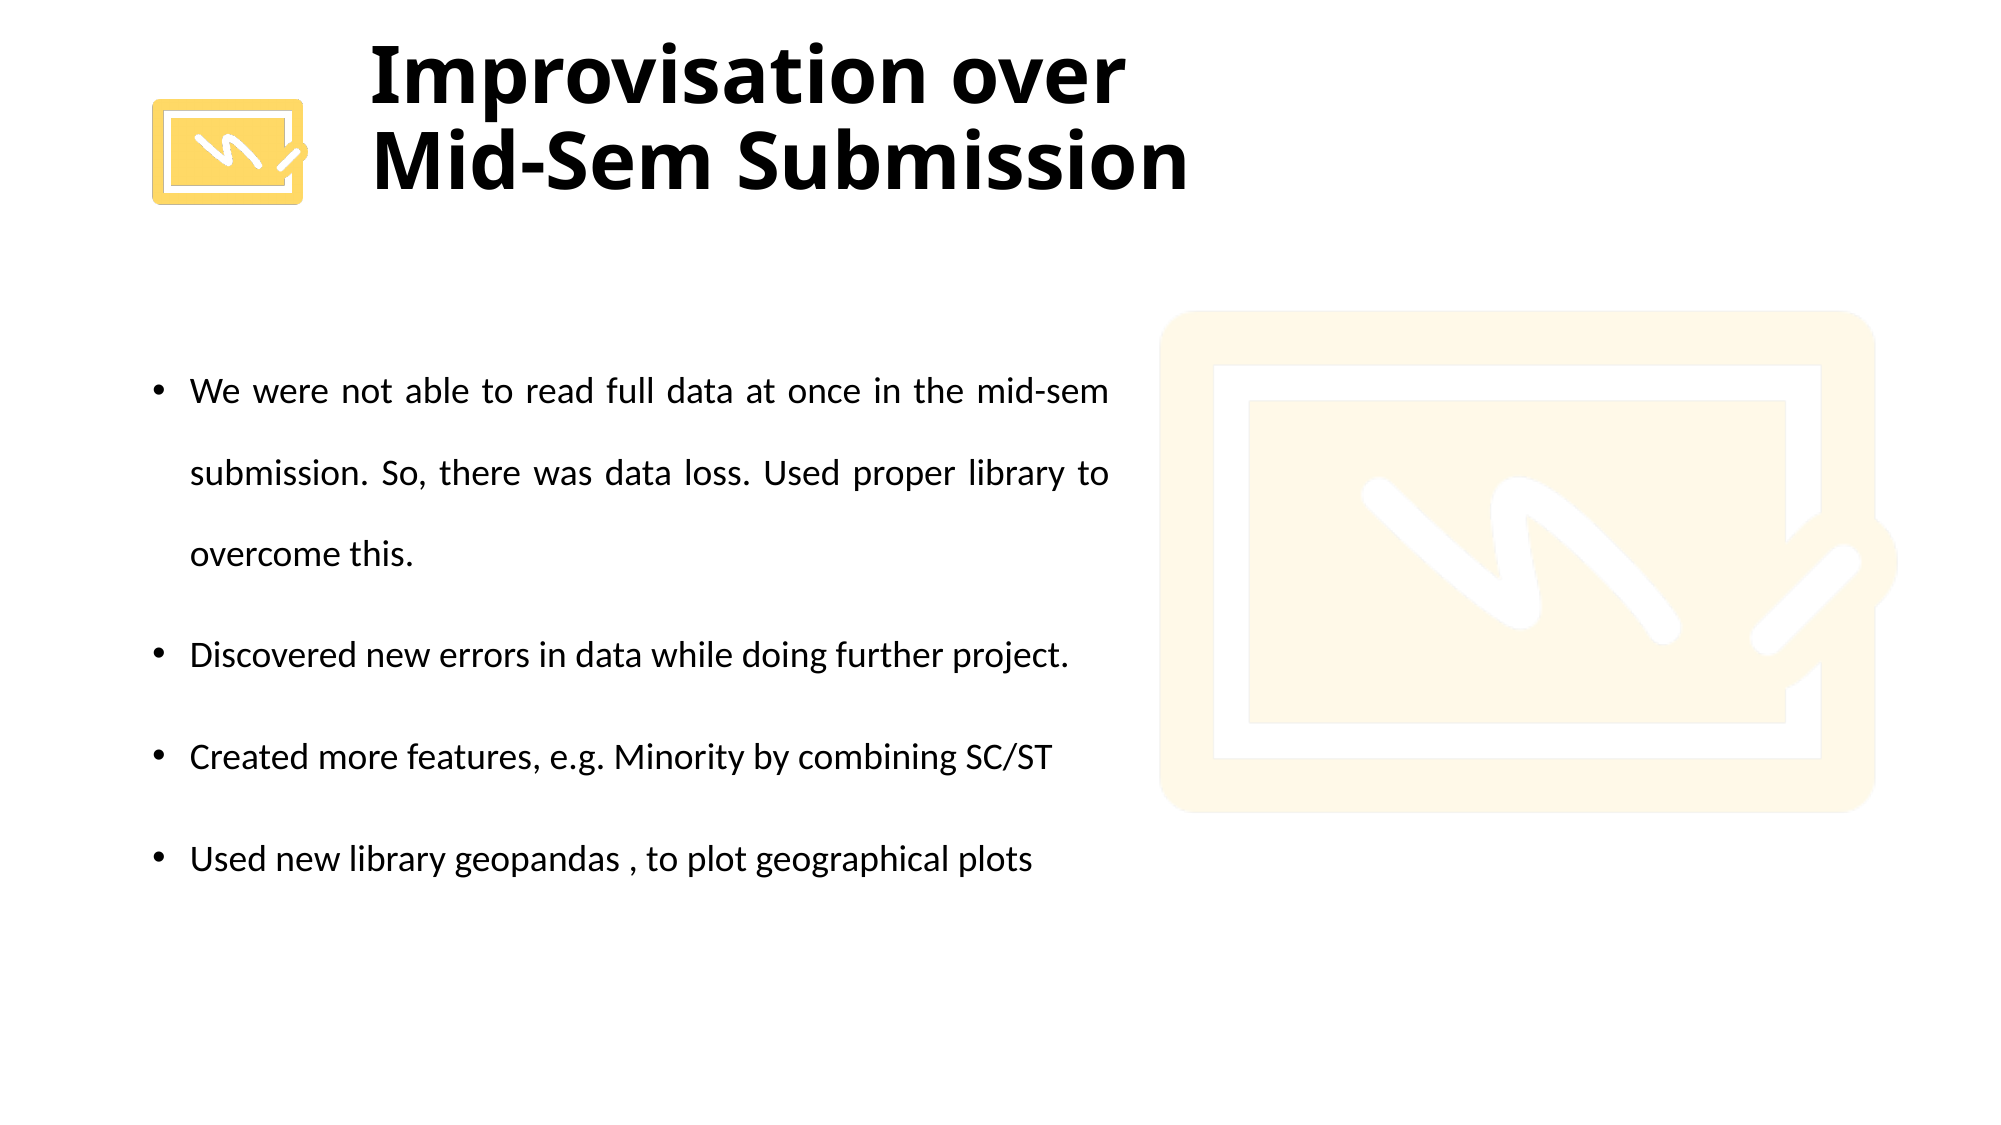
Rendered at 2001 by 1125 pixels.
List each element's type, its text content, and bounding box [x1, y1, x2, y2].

list We were not able to read full data at once in the mid-sem submission. So, there was data loss. Used proper library to overcome this. Discovered new errors in data while doing further project. Created more features, e.g. Minority by combining SC/ST Used new library geopandas , to plot geographical plots [137, 323, 1089, 992]
title Improvisation over Mid-Sem Submission [355, 0, 1243, 242]
picture [1089, 133, 1947, 992]
picture [137, 61, 318, 242]
